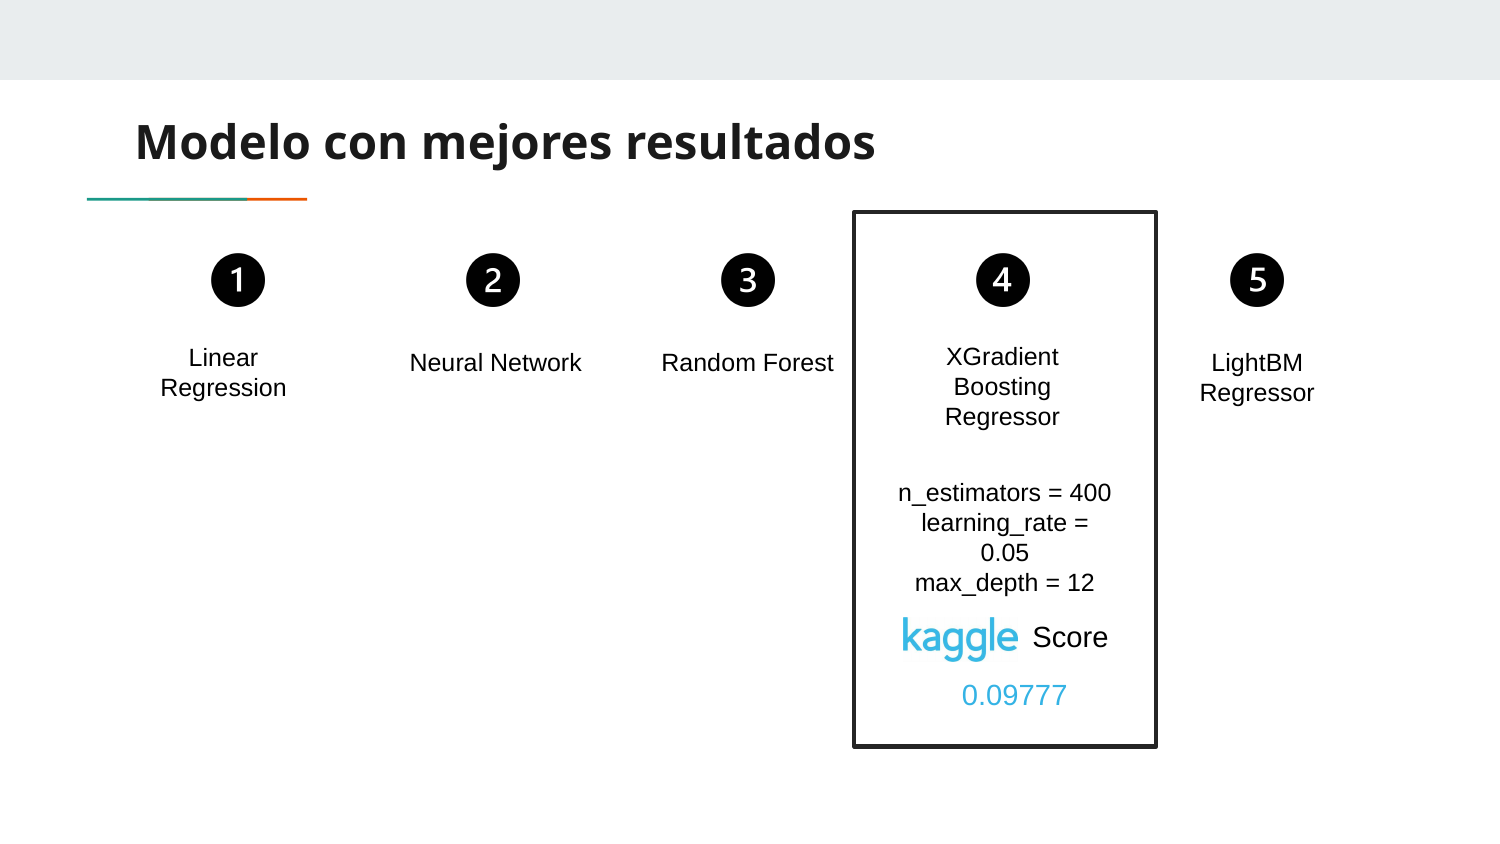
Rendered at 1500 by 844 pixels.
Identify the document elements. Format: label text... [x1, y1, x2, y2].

picture [204, 245, 272, 314]
picture [1223, 245, 1292, 314]
text_box [854, 212, 1157, 747]
picture [968, 245, 1037, 314]
text_box LightBM Regressor [1157, 338, 1389, 414]
text_box Random Forest [631, 338, 854, 384]
text_box n_estimators = 400 learning_rate = 0.05 max_depth = 12 [878, 469, 1132, 605]
text_box Linear Regression [107, 334, 340, 409]
title Modelo con mejores resultados [119, 97, 1381, 185]
picture [459, 245, 527, 314]
text_box Neural Network [379, 338, 613, 384]
picture [714, 245, 782, 314]
picture [903, 617, 1018, 662]
